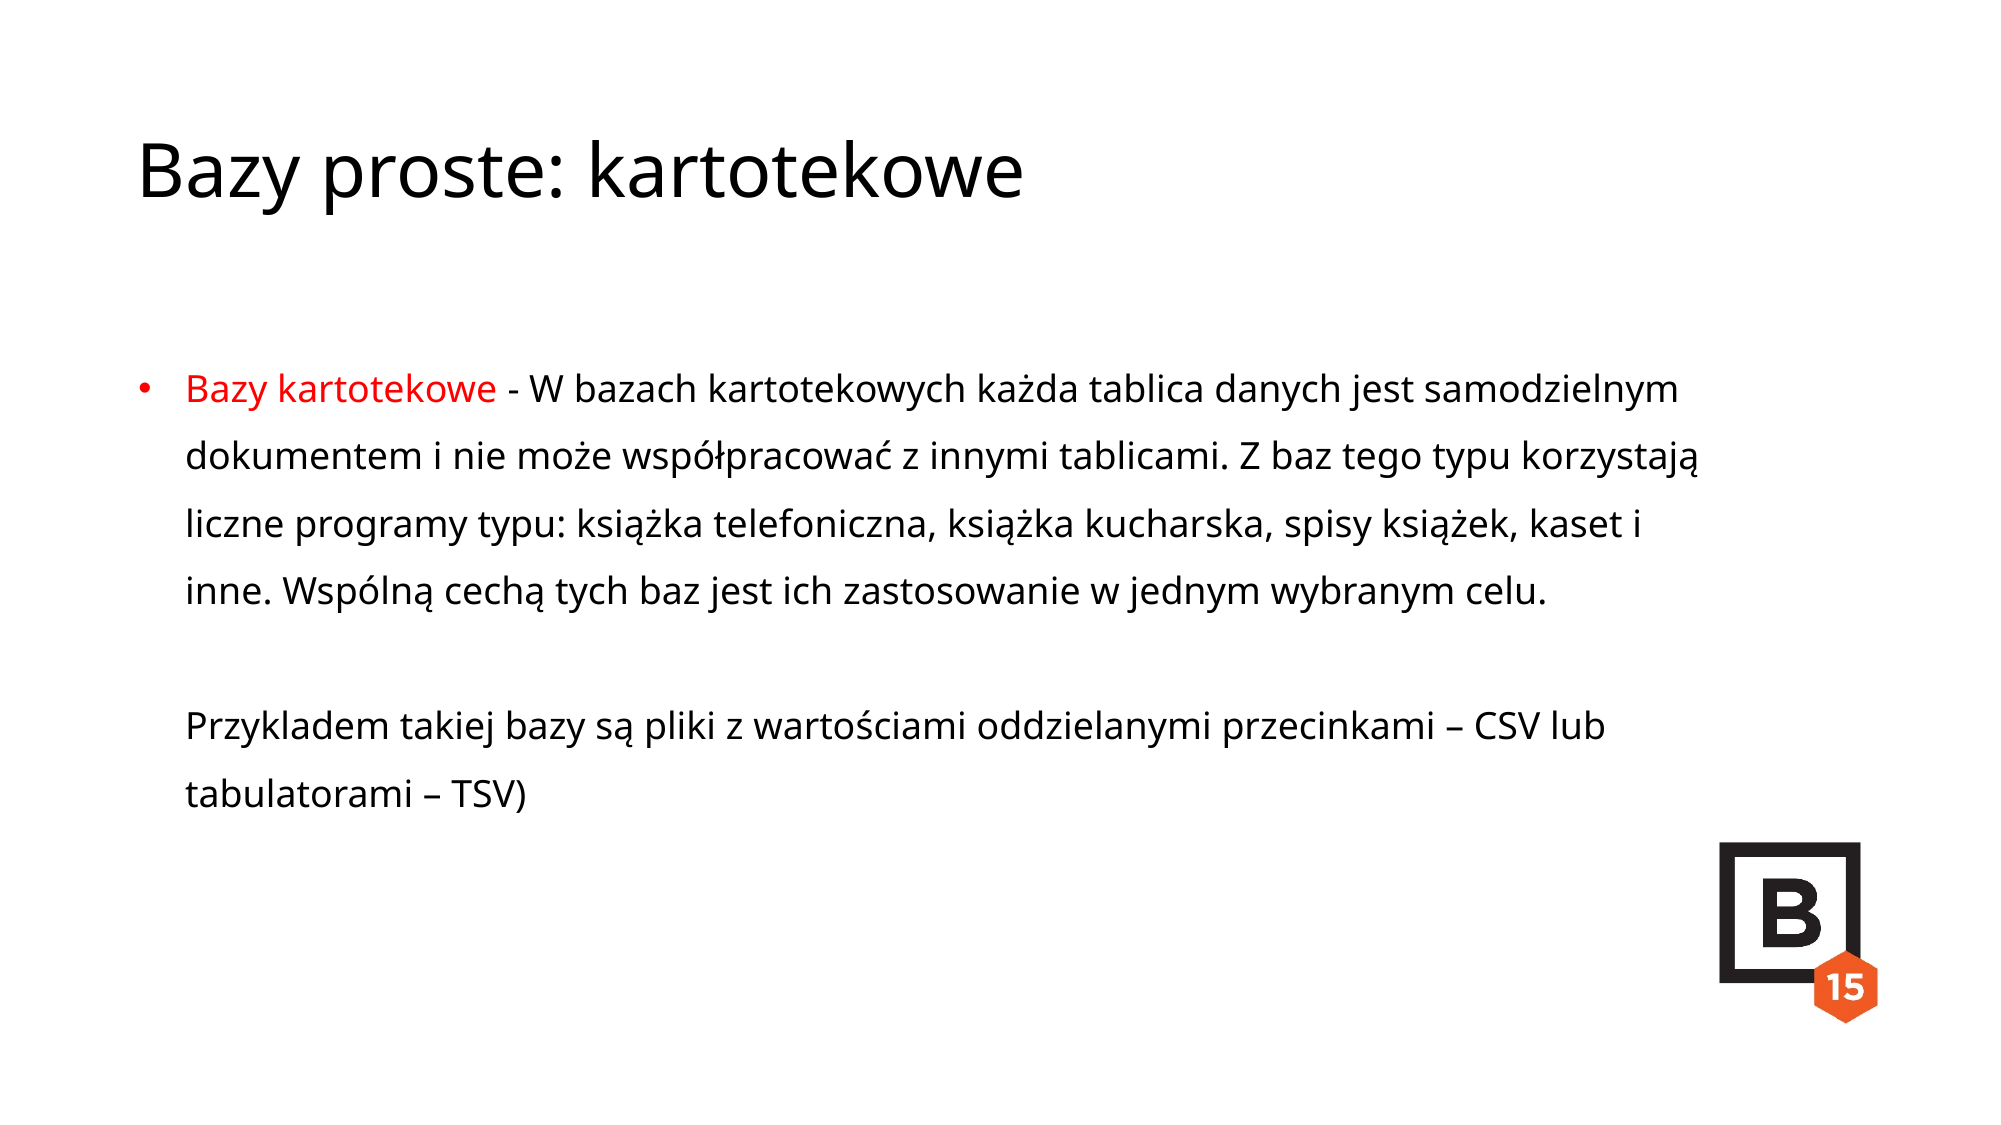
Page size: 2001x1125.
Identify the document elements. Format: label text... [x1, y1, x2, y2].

list Bazy proste: kartotekowe [122, 124, 1881, 221]
picture [1717, 841, 1879, 1025]
list Bazy kartotekowe - W bazach kartotekowych każda tablica danych jest samodzielnym dokumentem i nie może współpracować z innymi tablicami. Z baz tego typu korzystają liczne programy typu: książka telefoniczna, książka kucharska, spisy książek, kaset i inne. Wspólną cechą tych baz jest ich zastosowanie w jednym wybranym celu. Przykladem takiej bazy są pliki z wartościami oddzielanymi przecinkami – CSV lub tabulatorami – TSV) [123, 268, 1723, 1014]
